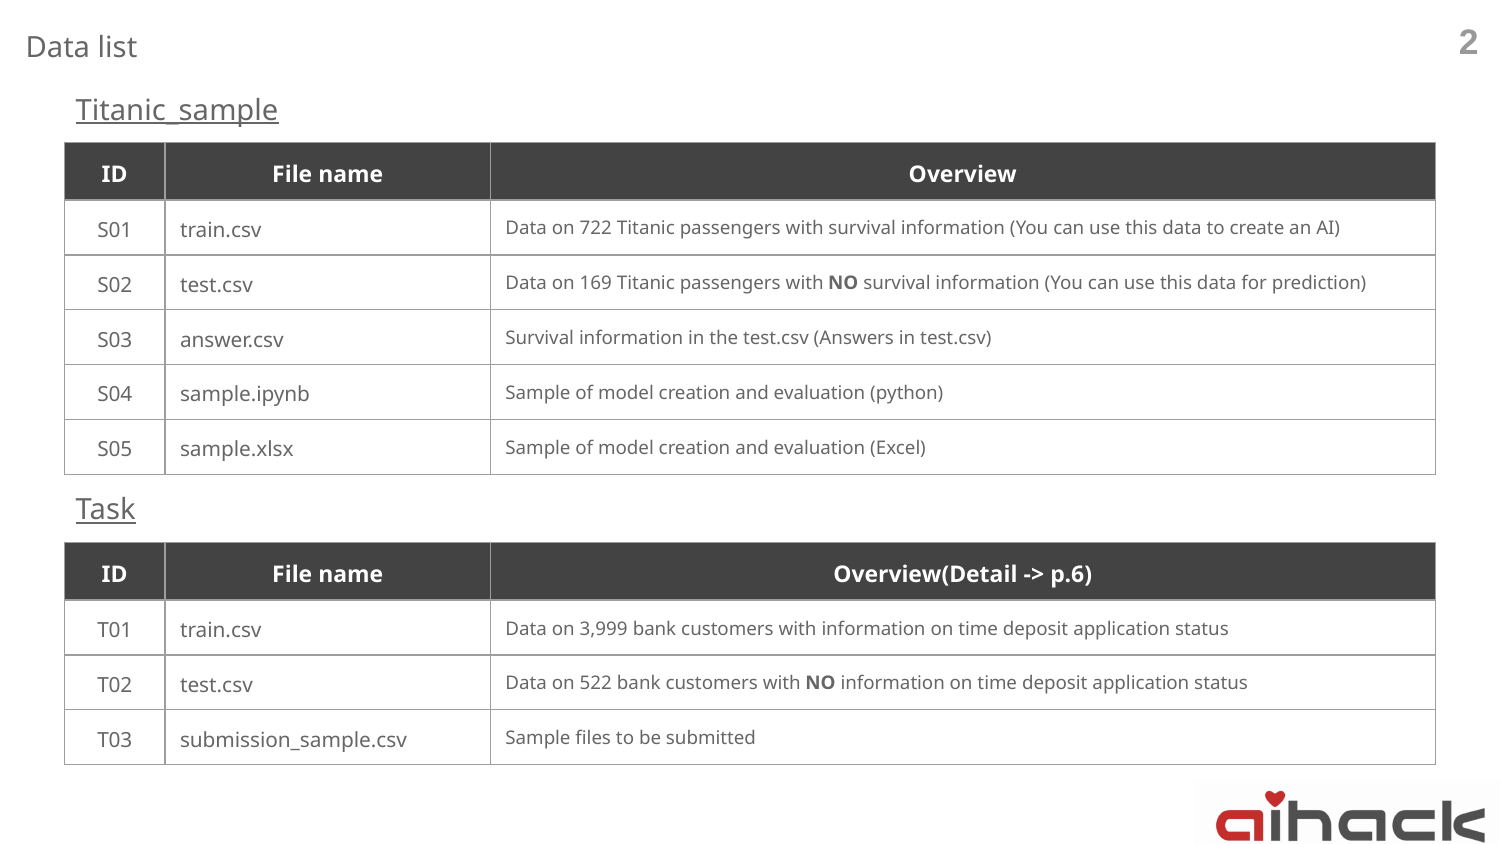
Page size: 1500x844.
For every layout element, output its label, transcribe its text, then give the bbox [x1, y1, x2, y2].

table_cell sample.xlsx [166, 420, 490, 474]
text_box Task [60, 475, 669, 541]
table_cell Sample of model creation and evaluation (python) [491, 365, 1435, 419]
table_cell Data on 169 Titanic passengers with NO survival information (You can use this data for prediction) [491, 256, 1435, 309]
table_cell S02 [65, 256, 164, 309]
table_cell sample.ipynb [166, 365, 490, 419]
table_cell Sample files to be submitted [491, 710, 1435, 764]
table_header ID [65, 143, 164, 199]
table_header File name [166, 143, 490, 199]
table_cell T01 [65, 601, 164, 654]
table_cell Data on 722 Titanic passengers with survival information (You can use this data to create an AI) [491, 201, 1435, 254]
table_cell S01 [65, 201, 164, 254]
picture [1194, 780, 1500, 844]
table_cell train.csv [166, 601, 490, 654]
table_cell test.csv [166, 256, 490, 309]
slide_number ‹#› [1403, 4, 1494, 69]
table_cell train.csv [166, 201, 490, 254]
table_cell S03 [65, 310, 164, 364]
table_cell submission_sample.csv [166, 710, 490, 764]
table_cell Sample of model creation and evaluation (Excel) [491, 420, 1435, 474]
table_cell answer.csv [166, 310, 490, 364]
table_cell T02 [65, 656, 164, 709]
table_header Overview(Detail -> p.6) [491, 543, 1435, 599]
table_cell T03 [65, 710, 164, 764]
table_cell Data on 3,999 bank customers with information on time deposit application status [491, 601, 1435, 654]
text_box Data list [10, 13, 619, 79]
table_header Overview [491, 143, 1435, 199]
text_box Titanic_sample [60, 75, 669, 141]
table_cell S05 [65, 420, 164, 474]
table_header ID [65, 543, 164, 599]
table_cell Survival information in the test.csv (Answers in test.csv) [491, 310, 1435, 364]
table_cell S04 [65, 365, 164, 419]
table_cell test.csv [166, 656, 490, 709]
table_header File name [166, 543, 490, 599]
table_cell Data on 522 bank customers with NO information on time deposit application status [491, 656, 1435, 709]
